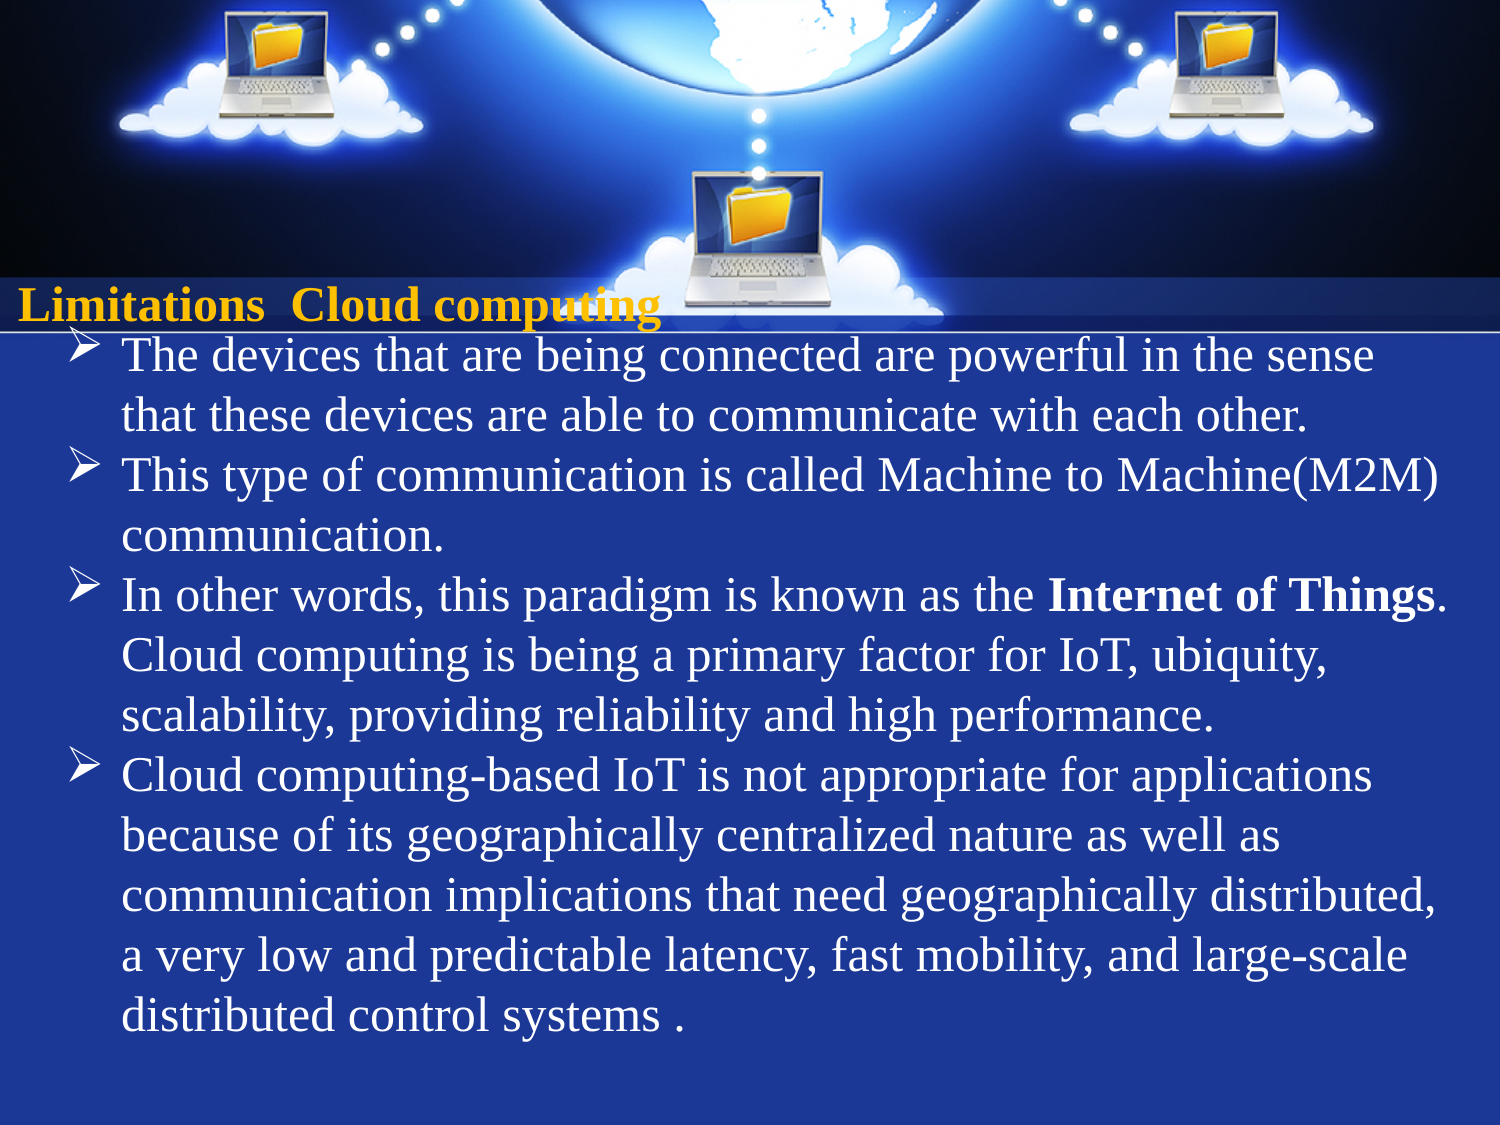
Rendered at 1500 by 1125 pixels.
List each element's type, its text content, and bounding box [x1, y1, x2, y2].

text_box The devices that are being connected are powerful in the sense that these devices are able to communicate with each other. This type of communication is called Machine to Machine(M2M) communication. In other words, this paradigm is known as the Internet of Things. Cloud computing is being a primary factor for IoT, ubiquity, scalability, providing reliability and high performance. Cloud computing-based IoT is not appropriate for applications because of its geographically centralized nature as well as communication implications that need geographically distributed, a very low and predictable latency, fast mobility, and large-scale distributed control systems . [0, 313, 1475, 1049]
picture [0, 0, 1500, 1125]
text_box Limitations Cloud computing [3, 264, 677, 340]
